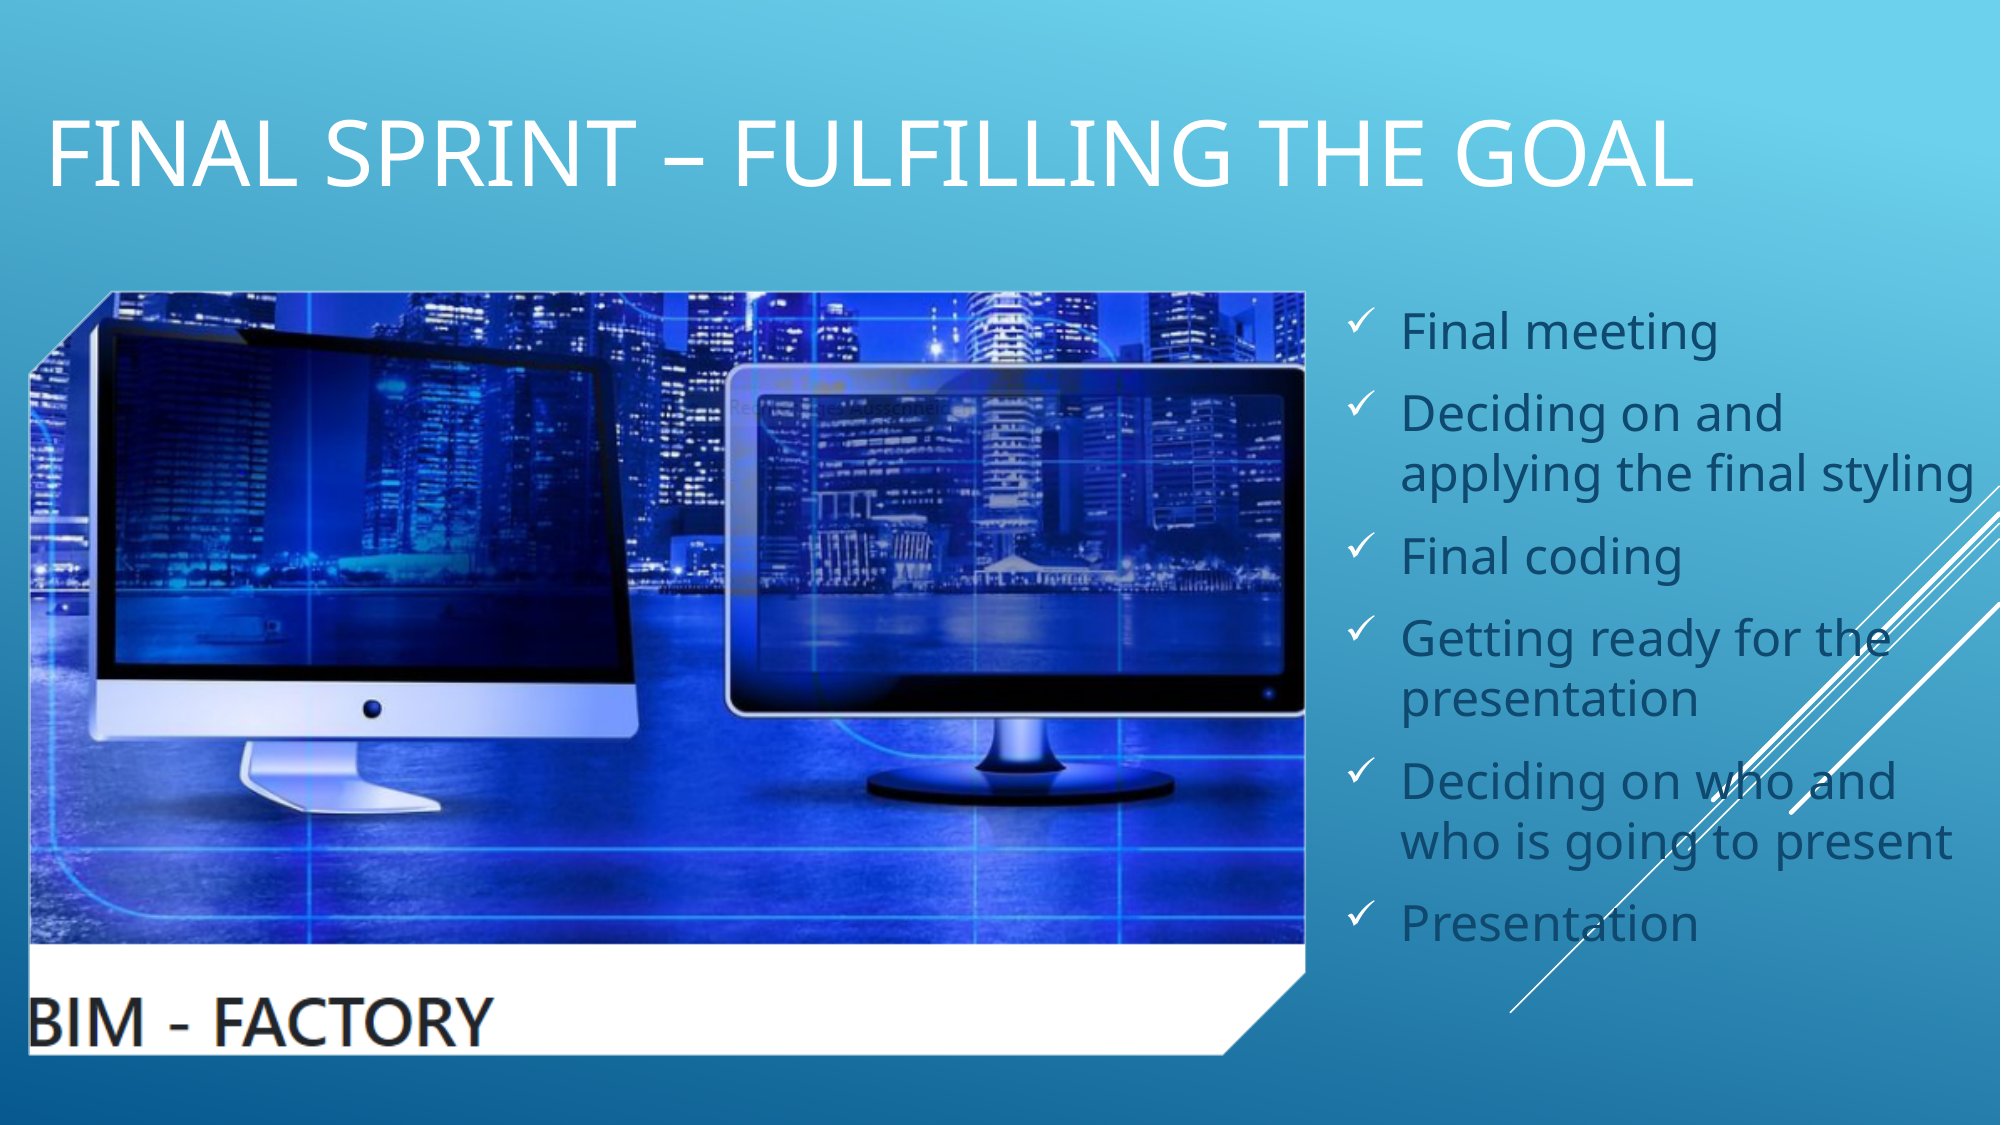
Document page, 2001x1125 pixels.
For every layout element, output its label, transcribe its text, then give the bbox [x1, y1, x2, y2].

title Final sprint – fulfilling the goal [29, 50, 1968, 212]
list Final meeting Deciding on and applying the final styling Final coding Getting ready for the presentation Deciding on who and who is going to present Presentation [1329, 291, 2000, 1055]
picture [29, 291, 1306, 1055]
